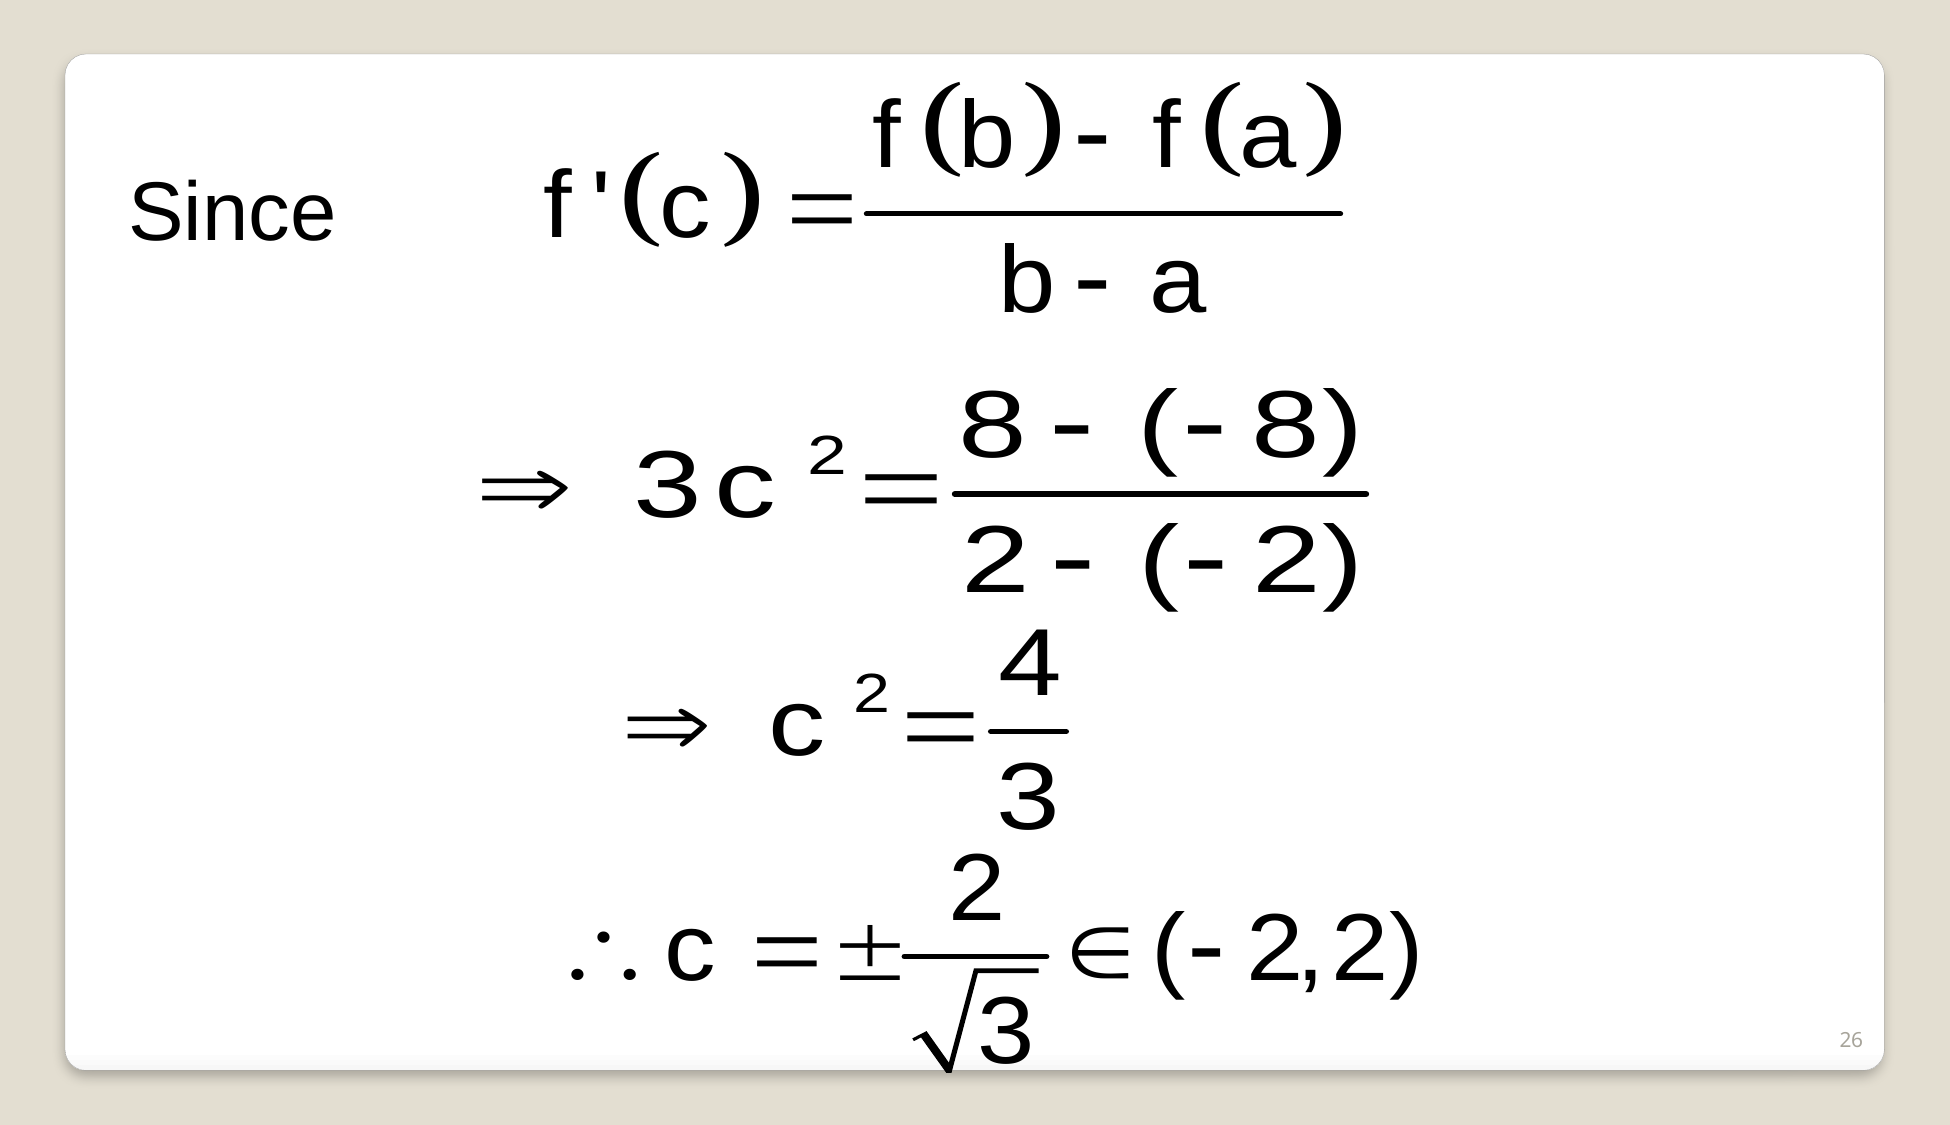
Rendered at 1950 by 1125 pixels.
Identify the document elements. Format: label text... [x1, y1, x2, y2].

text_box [617, 612, 1081, 836]
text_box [568, 837, 1428, 1084]
slide_number 26 [1780, 1002, 1878, 1063]
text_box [113, 74, 1353, 326]
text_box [470, 374, 1382, 622]
